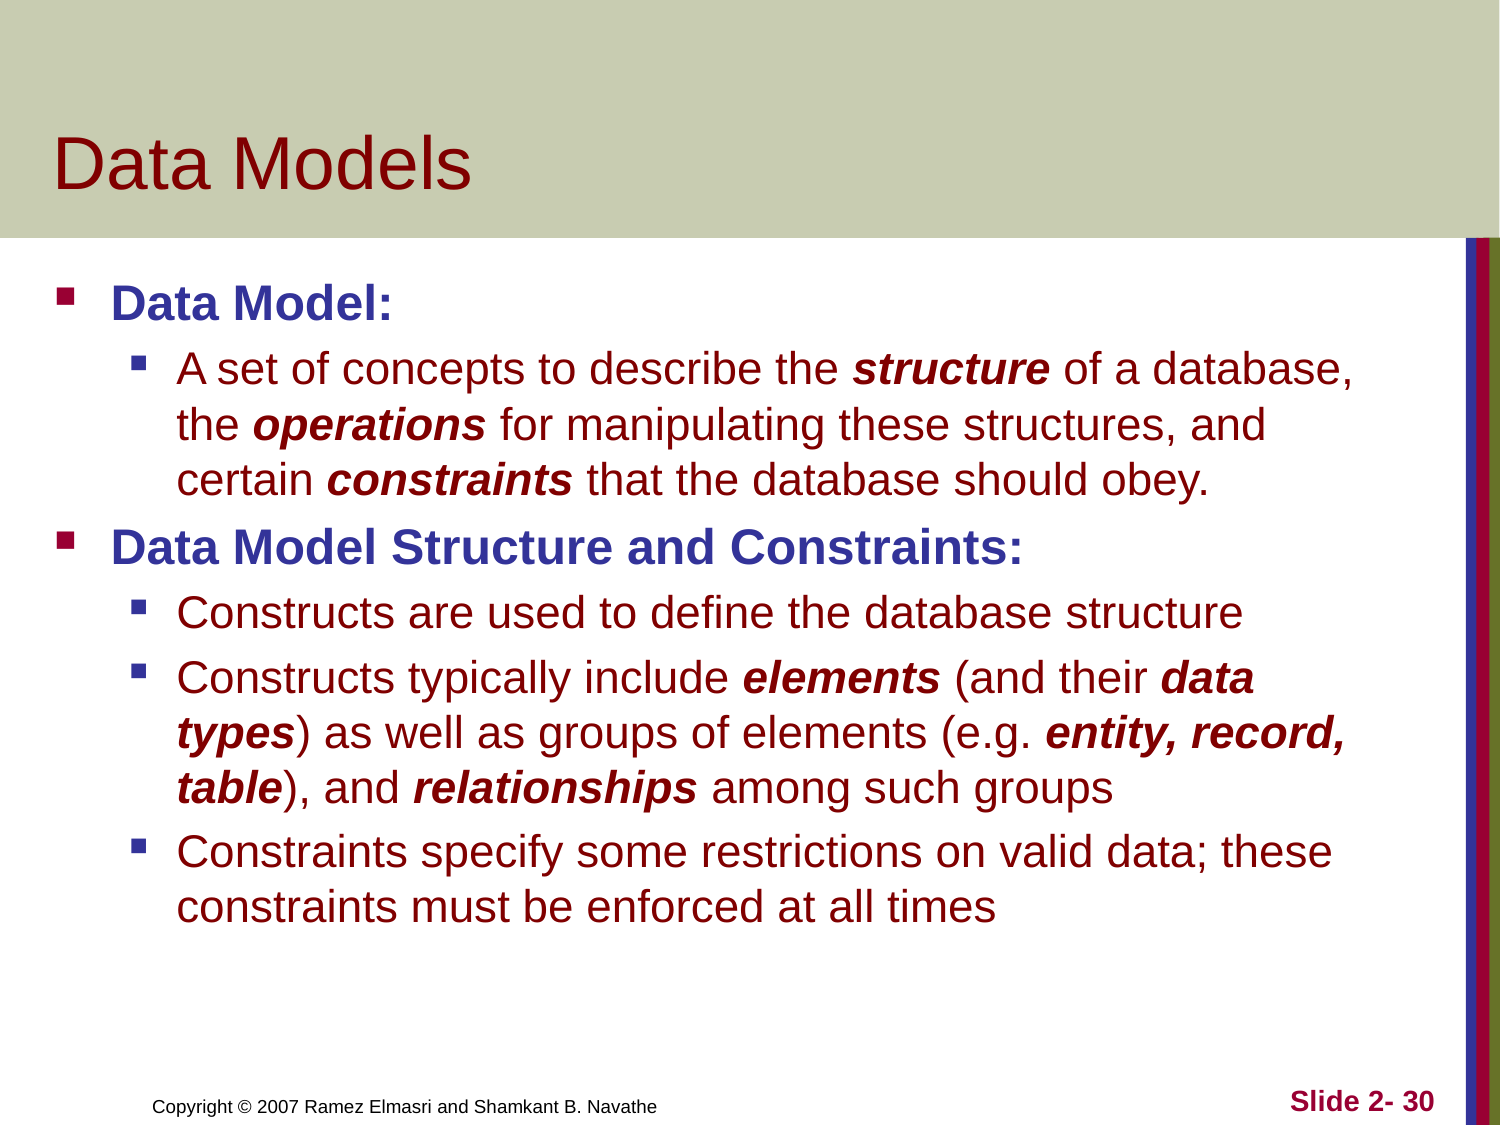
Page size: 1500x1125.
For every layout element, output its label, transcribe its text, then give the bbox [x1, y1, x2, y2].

list Data Model: A set of concepts to describe the structure of a database, the operations for manipulating these structures, and certain constraints that the database should obey. Data Model Structure and Constraints: Constructs are used to define the database structure Constructs typically include elements (and their data types) as well as groups of elements (e.g. entity, record, table), and relationships among such groups Constraints specify some restrictions on valid data; these constraints must be enforced at all times [39, 262, 1401, 1013]
slide_number Slide 2- 30 [1137, 1049, 1451, 1125]
title Data Models [37, 49, 1317, 213]
